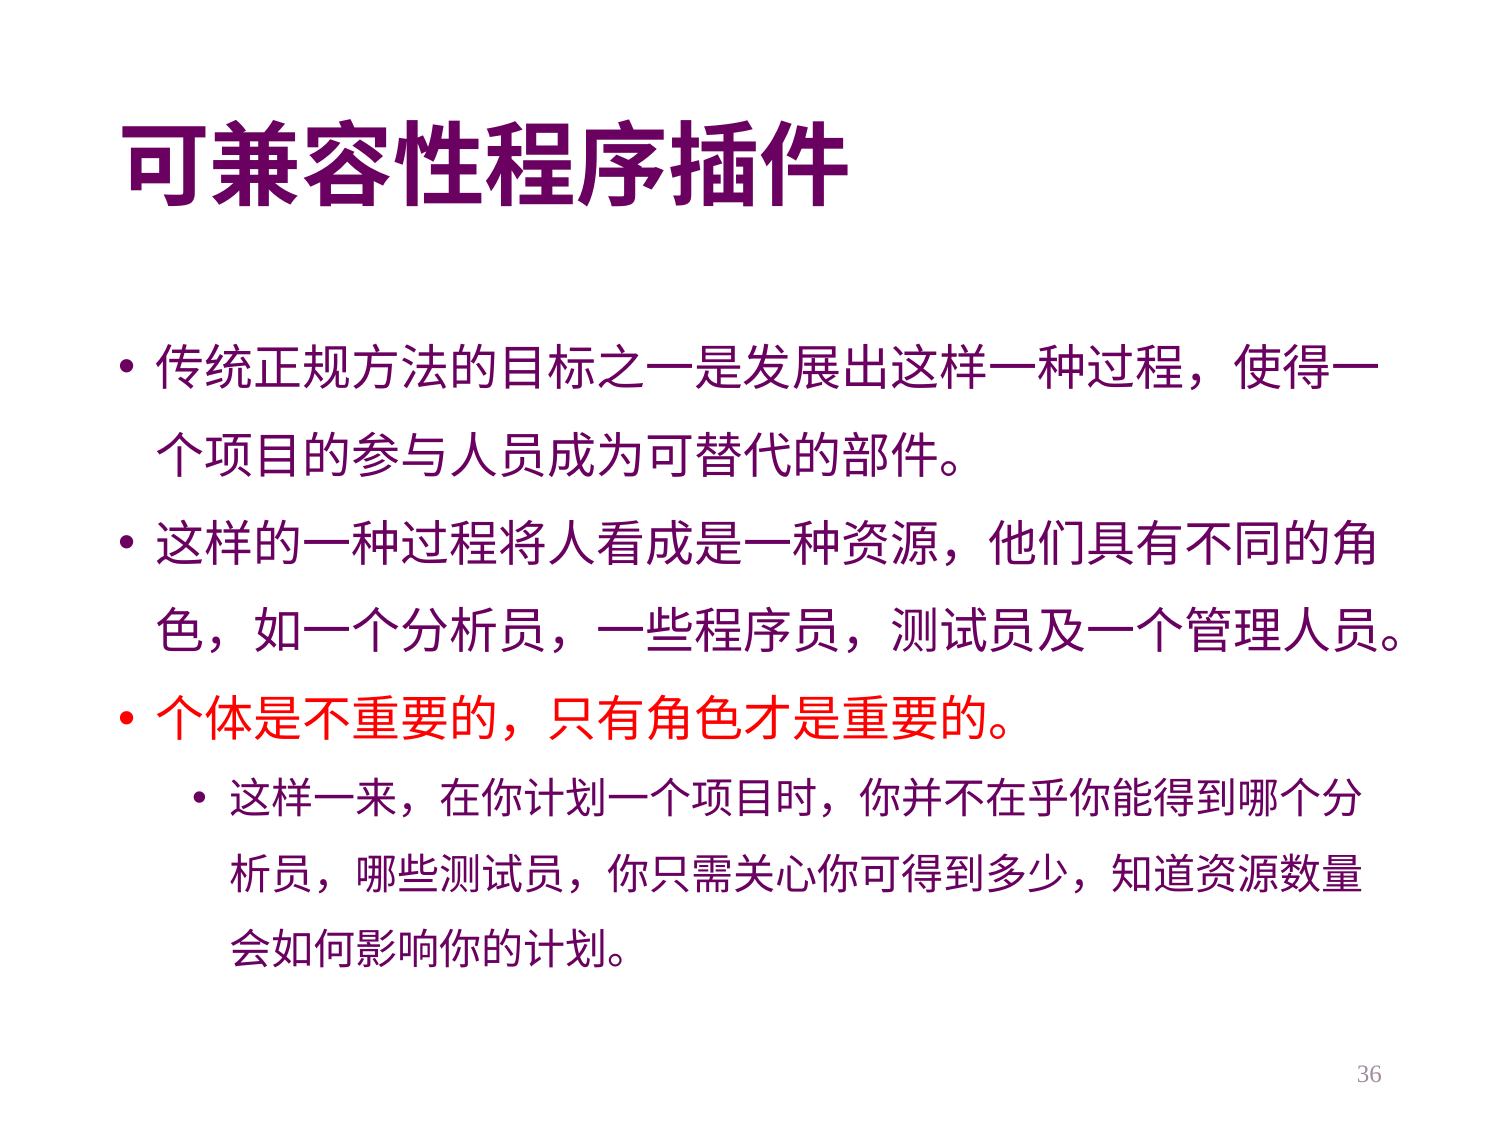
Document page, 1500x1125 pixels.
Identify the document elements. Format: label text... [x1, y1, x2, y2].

slide_number 36 [1059, 1042, 1397, 1103]
title 可兼容性程序插件 [103, 59, 1397, 278]
list 传统正规方法的目标之一是发展出这样一种过程，使得一个项目的参与人员成为可替代的部件。 这样的一种过程将人看成是一种资源，他们具有不同的角色，如一个分析员，一些程序员，测试员及一个管理人员。 个体是不重要的，只有角色才是重要的。 这样一来，在你计划一个项目时，你并不在乎你能得到哪个分析员，哪些测试员，你只需关心你可得到多少，知道资源数量会如何影响你的计划。 [103, 299, 1397, 1014]
